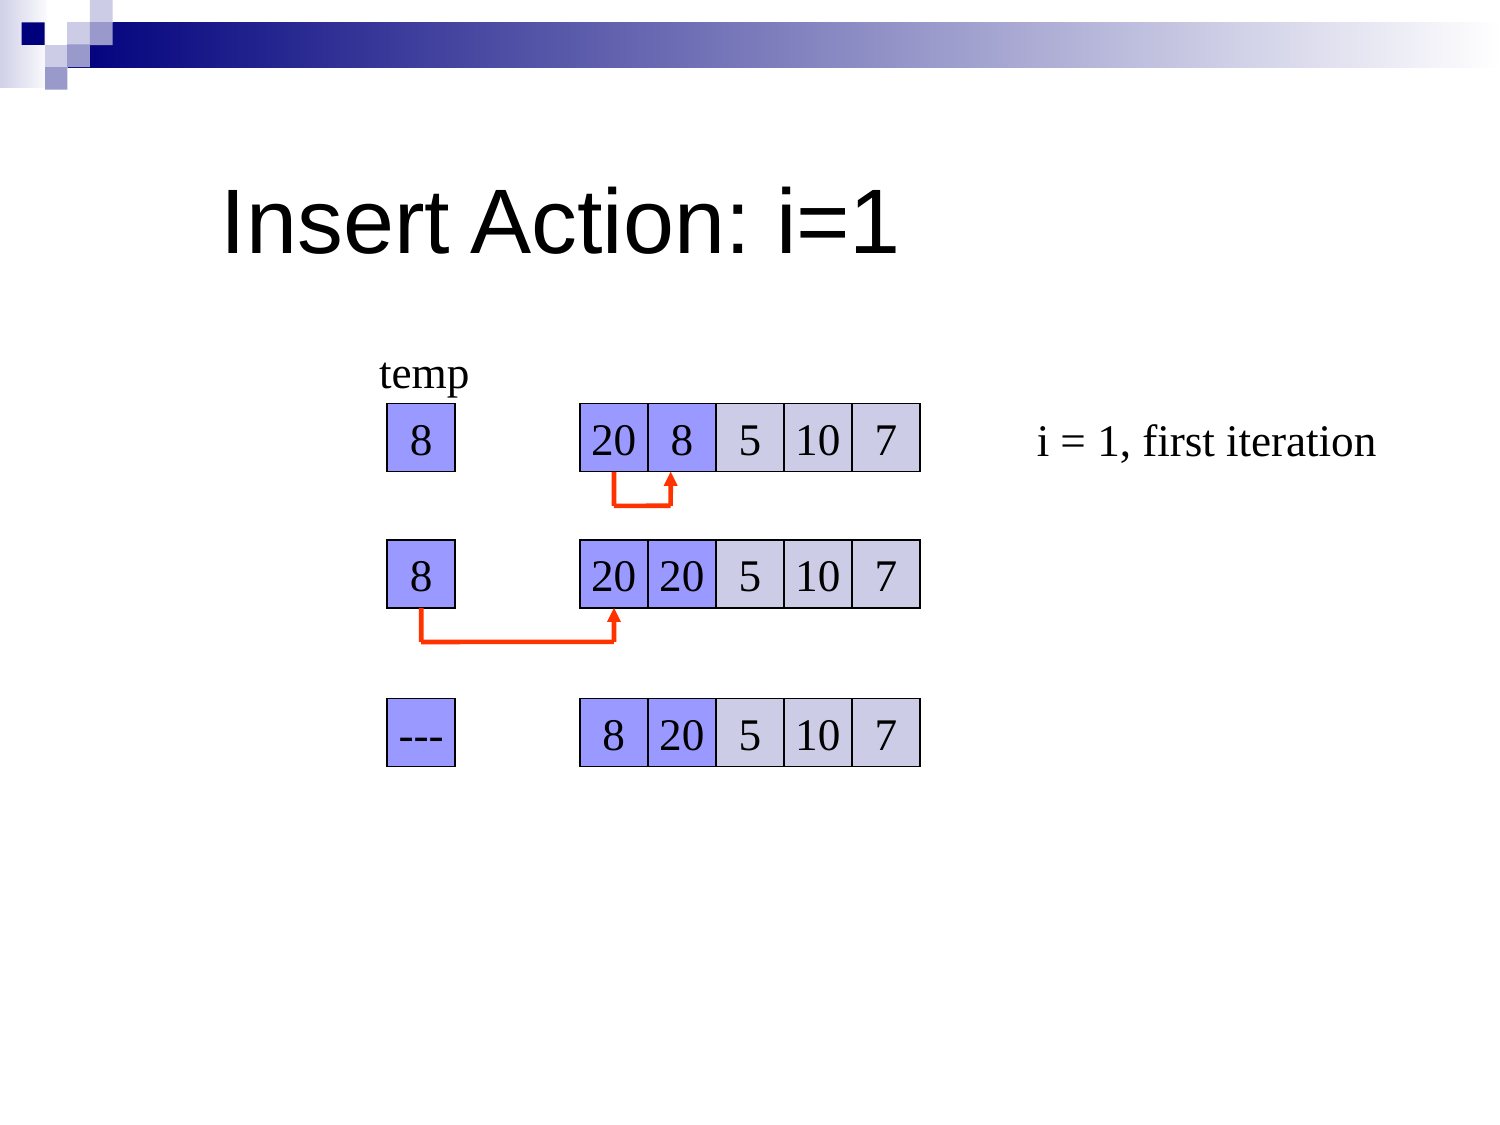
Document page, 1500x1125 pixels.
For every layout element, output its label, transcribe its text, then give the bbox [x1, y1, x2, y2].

text_box 5 [715, 539, 783, 608]
text_box [607, 607, 621, 642]
text_box 10 [783, 539, 851, 608]
text_box 7 [851, 539, 920, 608]
text_box i = 1, first iteration [1022, 403, 1431, 473]
text_box 7 [851, 403, 920, 472]
text_box 20 [579, 403, 647, 472]
text_box 20 [647, 539, 715, 608]
text_box 8 [387, 539, 456, 608]
text_box 8 [387, 405, 456, 472]
text_box 8 [647, 403, 715, 472]
text_box 20 [579, 539, 647, 608]
text_box temp [364, 335, 501, 405]
text_box 10 [783, 698, 851, 767]
text_box 7 [851, 698, 920, 767]
text_box 20 [647, 698, 715, 767]
text_box [664, 471, 677, 505]
text_box --- [387, 698, 456, 767]
text_box 5 [715, 403, 783, 472]
text_box 5 [715, 698, 783, 767]
title Insert Action: i=1 [205, 131, 1363, 302]
text_box 10 [783, 403, 851, 472]
text_box 8 [579, 698, 647, 767]
